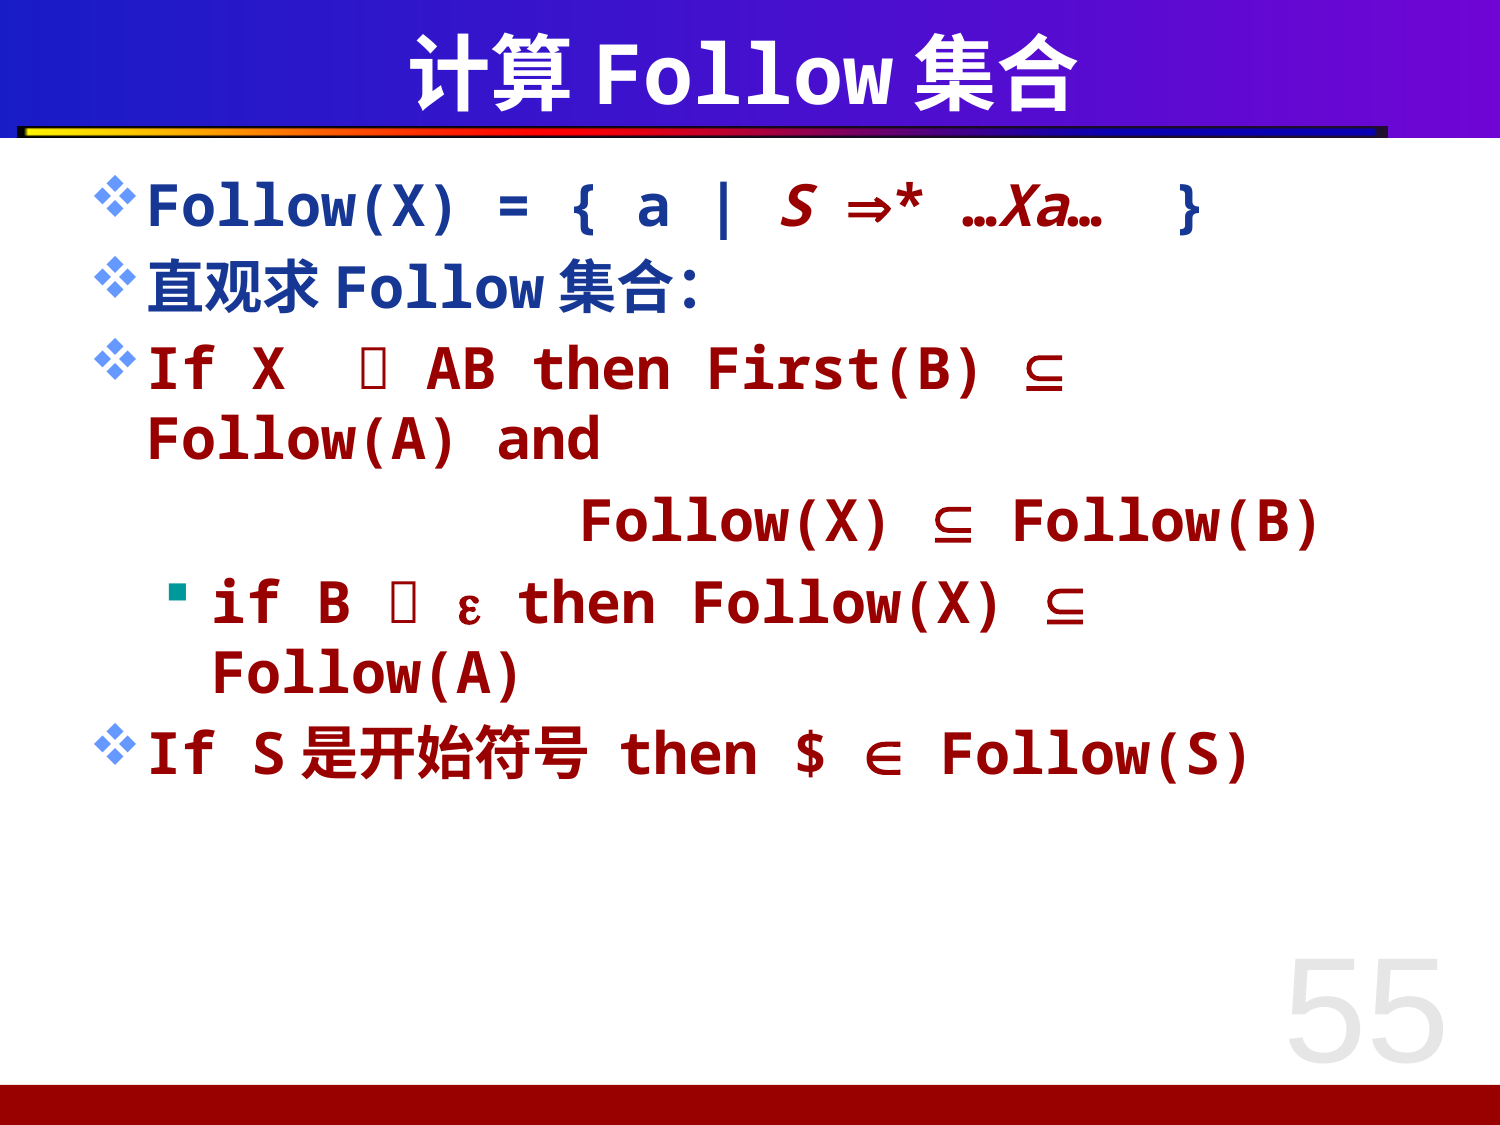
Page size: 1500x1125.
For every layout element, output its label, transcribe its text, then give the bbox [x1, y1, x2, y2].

list Follow(X) = { a | S * …Xa… } 直观求Follow集合： If X  AB then First(B)  Follow(A) and Follow(X)  Follow(B) if B   then Follow(X)  Follow(A) If S是开始符号 then $  Follow(S) [74, 160, 1426, 1023]
title 计算Follow集合 [49, 24, 1438, 118]
slide_number 55 [1234, 904, 1500, 1118]
picture [17, 126, 1388, 138]
